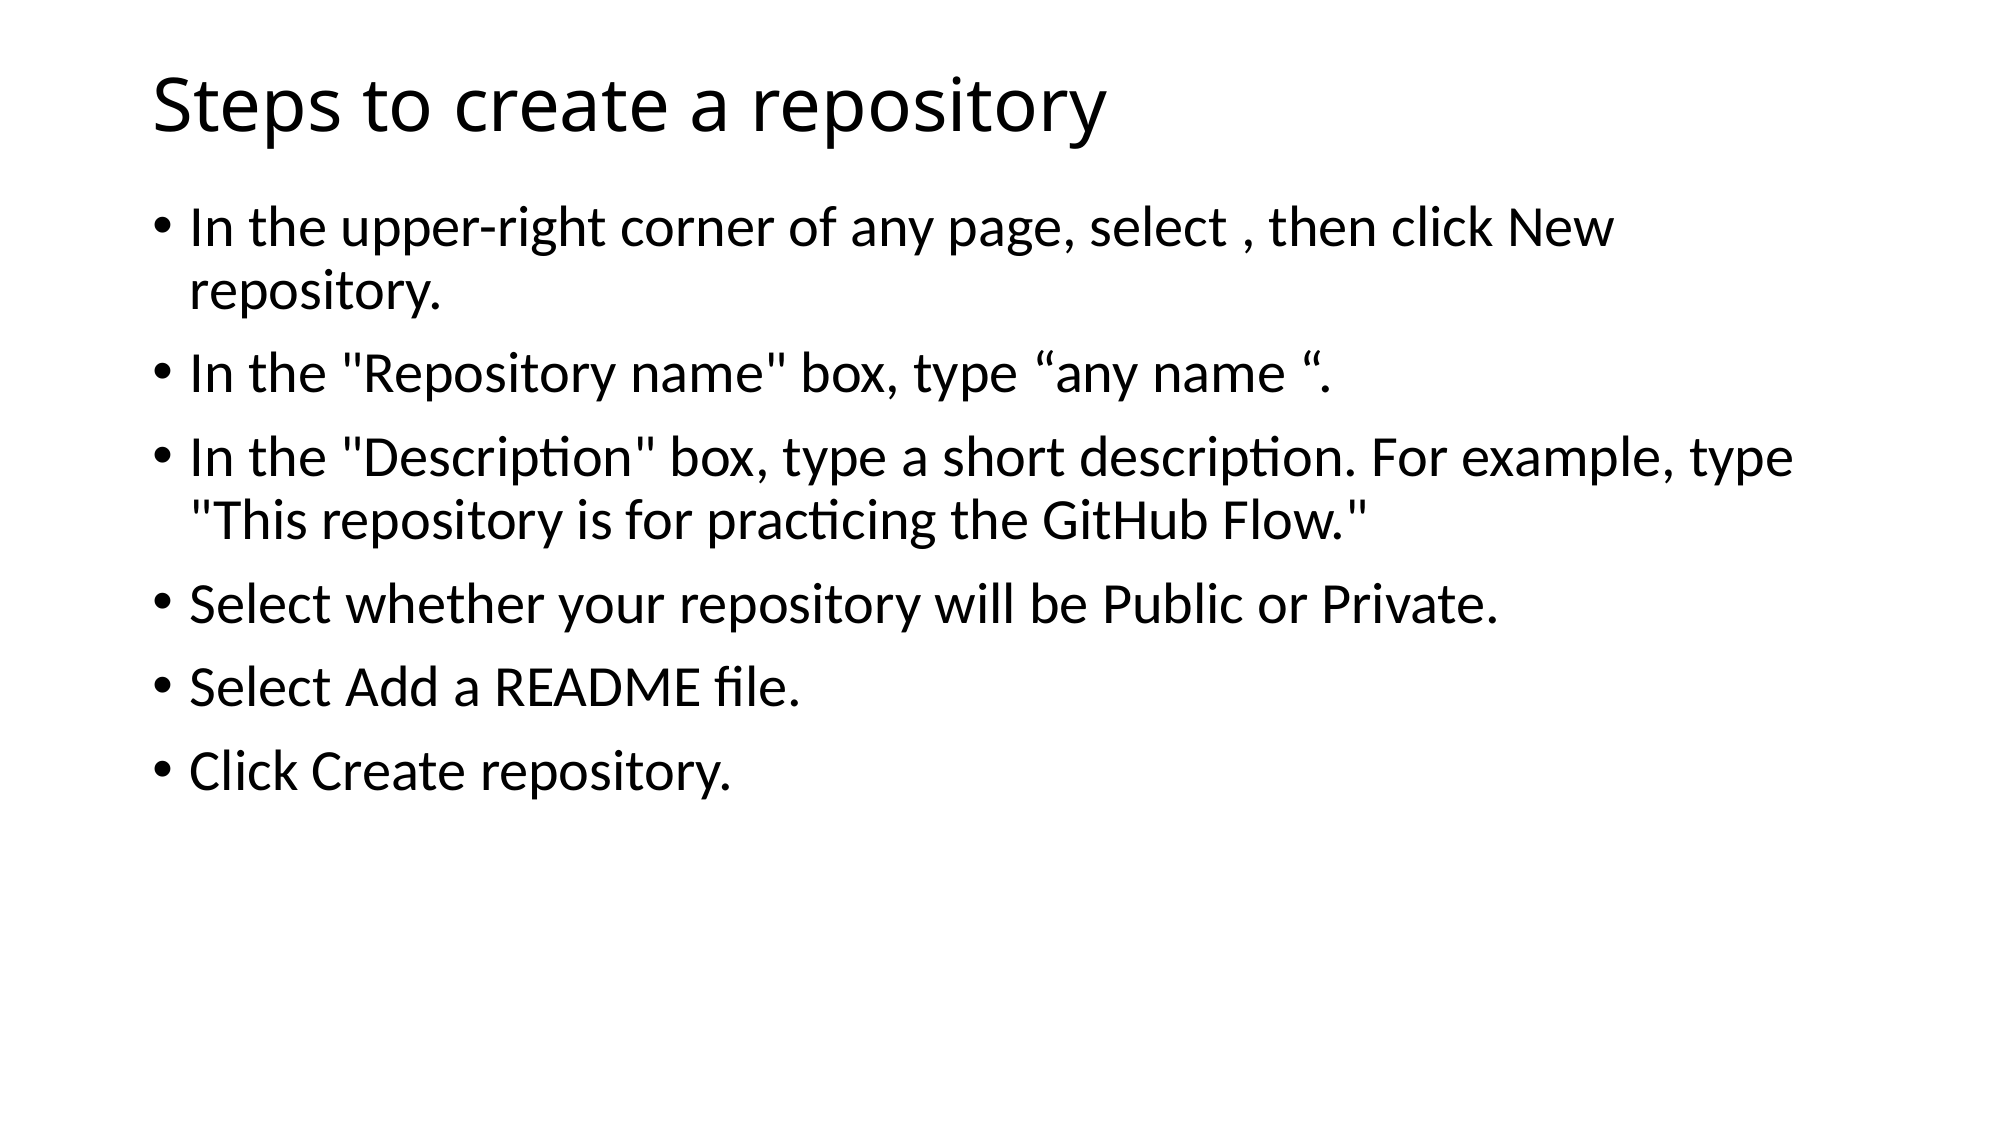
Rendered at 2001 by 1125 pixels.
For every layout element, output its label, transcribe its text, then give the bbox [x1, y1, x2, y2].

title Steps to create a repository [137, 59, 1863, 156]
list In the upper-right corner of any page, select , then click New repository. In the "Repository name" box, type “any name “. In the "Description" box, type a short description. For example, type "This repository is for practicing the GitHub Flow." Select whether your repository will be Public or Private. Select Add a README file. Click Create repository. [137, 188, 1863, 1014]
